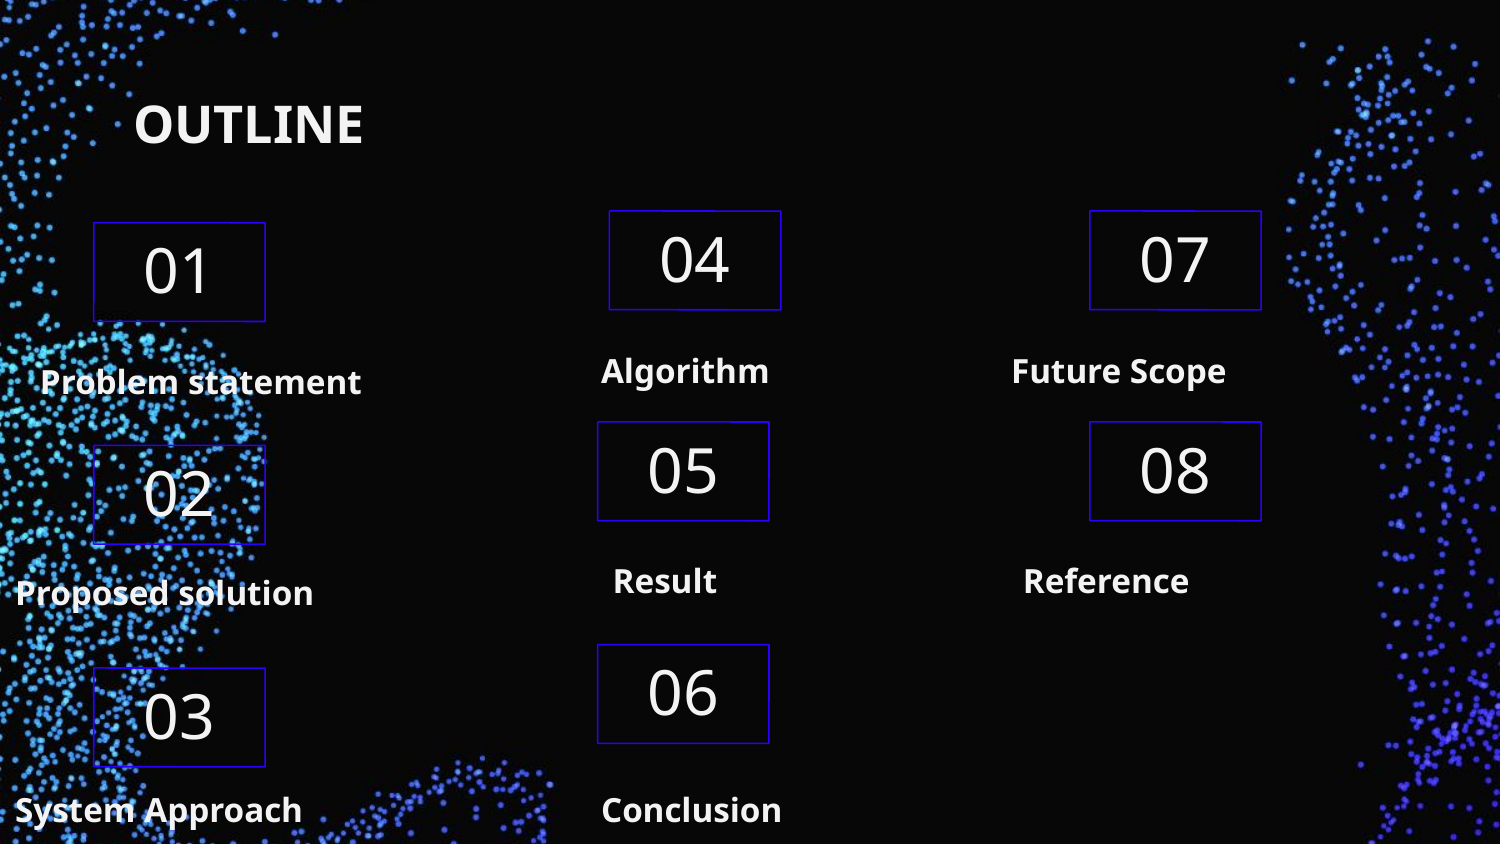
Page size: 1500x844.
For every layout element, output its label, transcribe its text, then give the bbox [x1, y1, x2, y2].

text_box 05 [597, 421, 770, 521]
picture [0, 0, 1500, 844]
title 03 [92, 667, 266, 767]
text_box 07 [1089, 210, 1262, 310]
text_box 08 [1089, 421, 1262, 521]
subtitle Result [597, 539, 1125, 616]
text_box 06 [597, 644, 770, 744]
title OUTLINE [118, 76, 1382, 169]
title 02 [92, 444, 266, 545]
subtitle Algorithm [585, 328, 996, 405]
title 04 [608, 210, 782, 311]
text_box Proposed solution [0, 550, 528, 628]
subtitle Problem statement [24, 339, 553, 417]
text_box System Approach [0, 767, 528, 844]
subtitle Future Scope [996, 328, 1500, 405]
subtitle Conclusion [585, 767, 1114, 844]
subtitle Reference [1125, 539, 1500, 616]
title 01 [92, 221, 266, 323]
